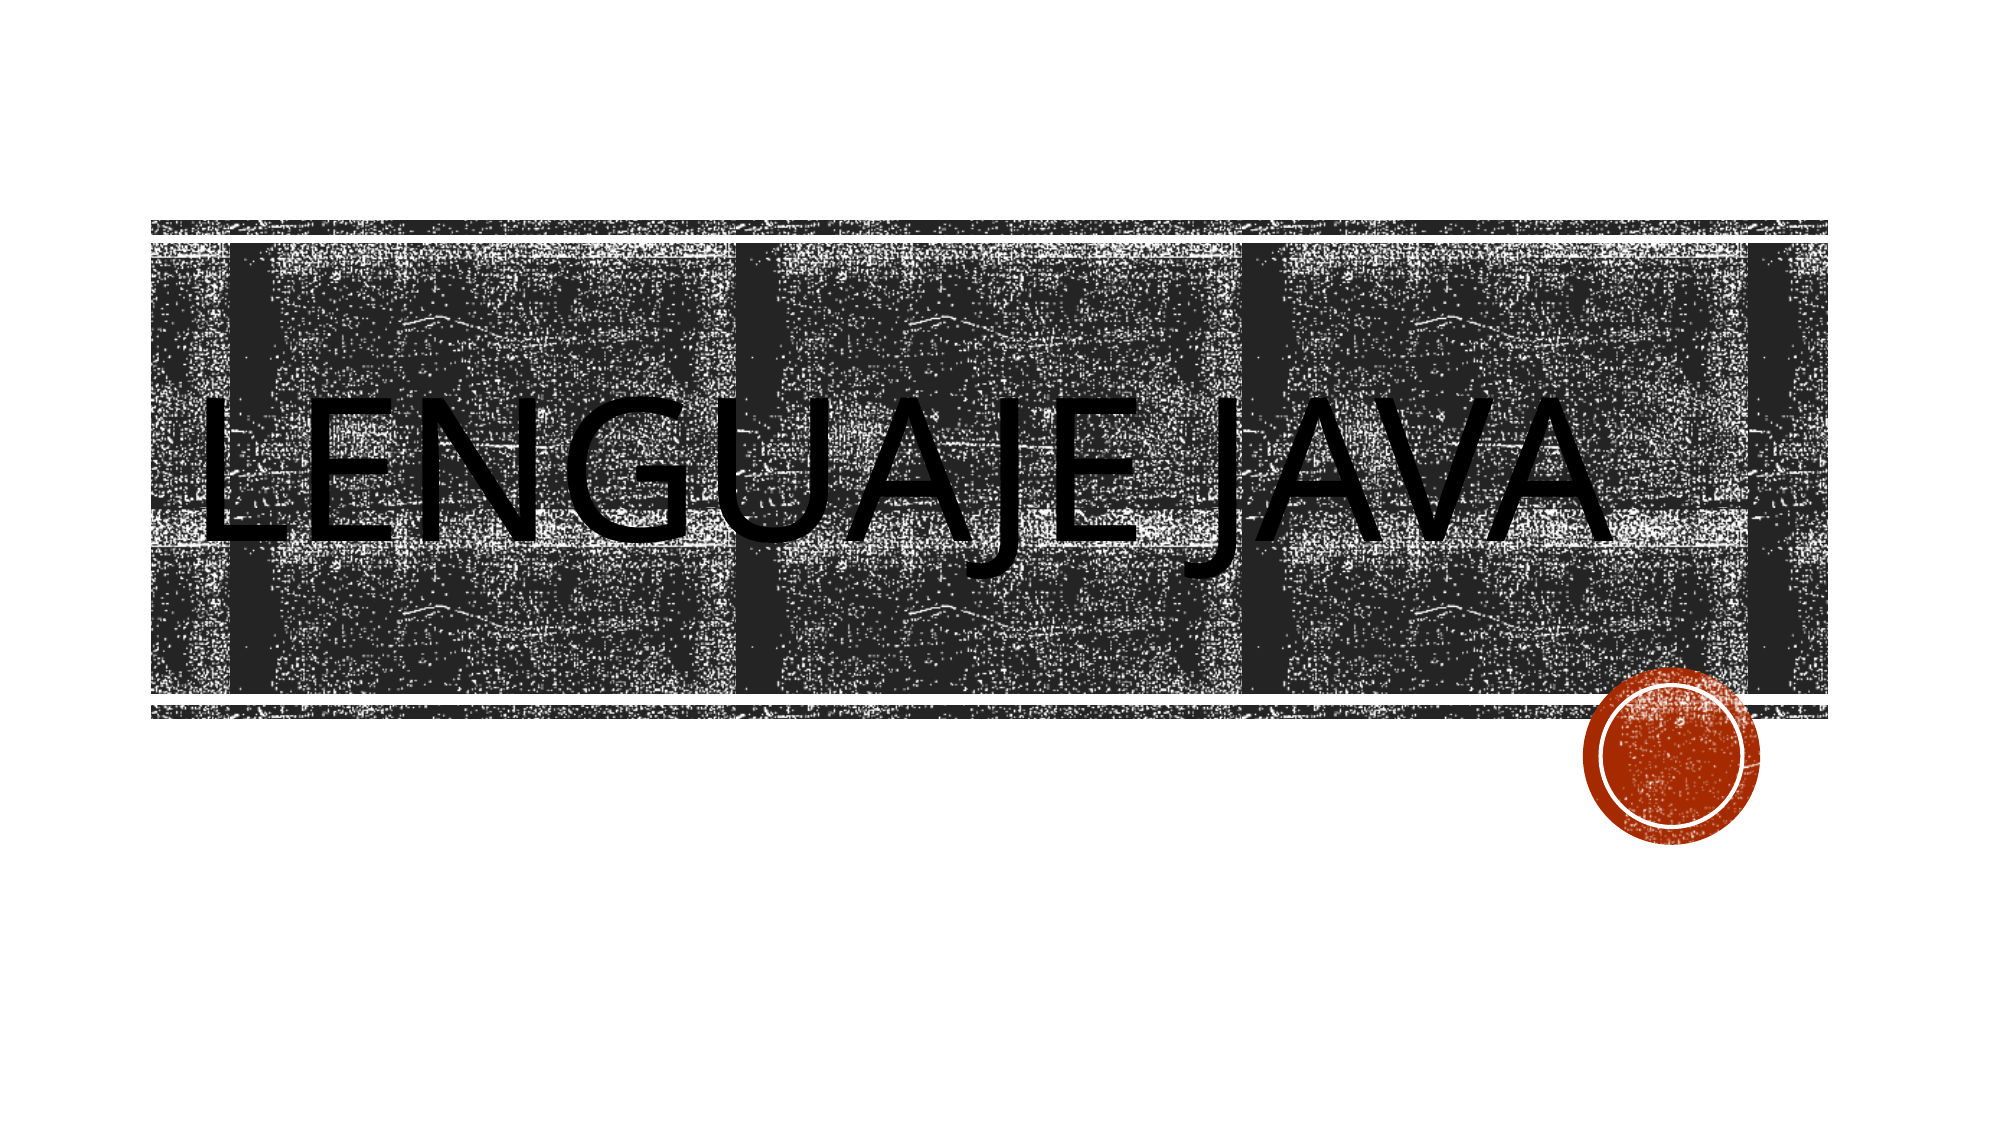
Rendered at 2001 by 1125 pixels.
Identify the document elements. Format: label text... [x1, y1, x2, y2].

title LENGUAJE Java [172, 234, 1808, 733]
